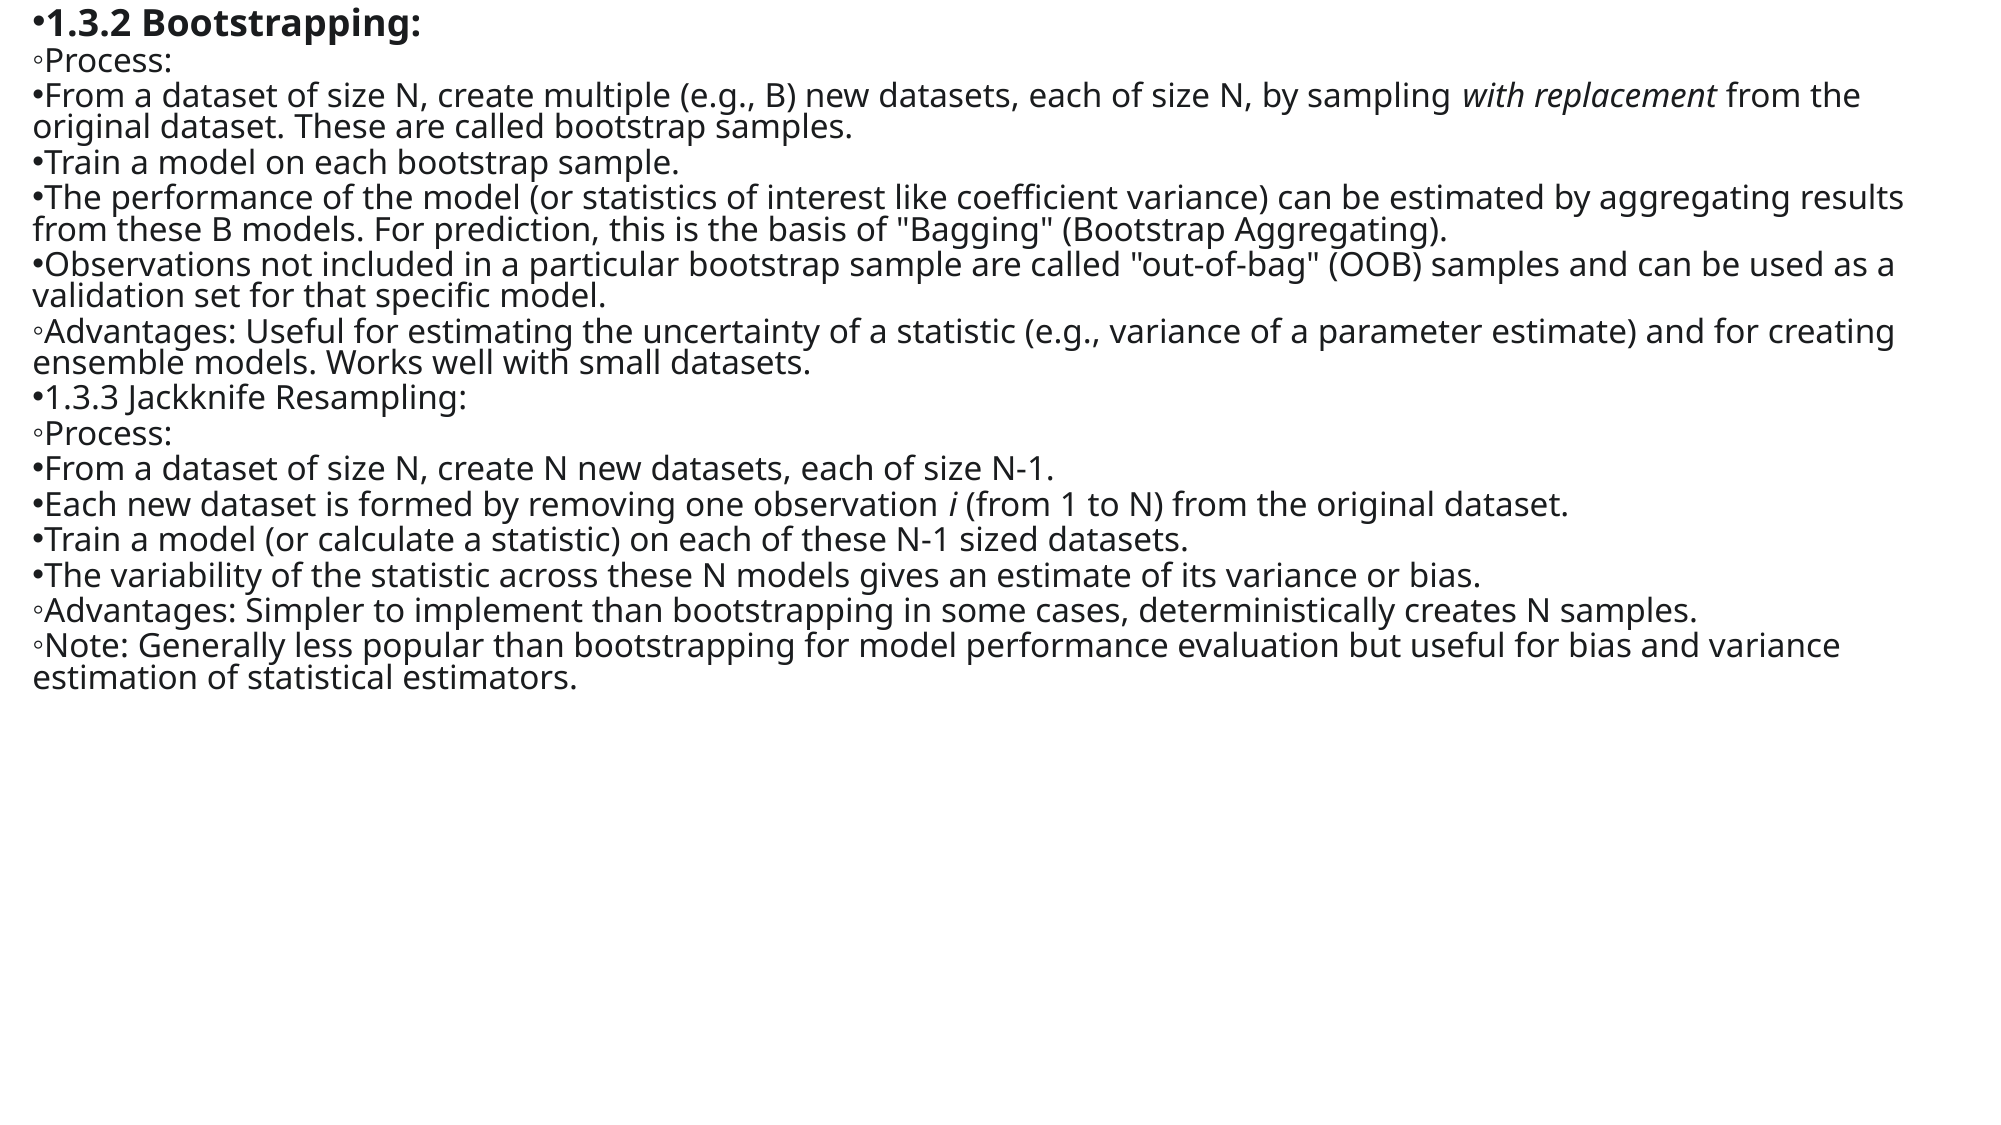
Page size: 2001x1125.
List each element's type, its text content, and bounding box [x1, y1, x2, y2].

text_box 1.3.2 Bootstrapping: Process: From a dataset of size N, create multiple (e.g., B) new datasets, each of size N, by sampling with replacement from the original dataset. These are called bootstrap samples. Train a model on each bootstrap sample. The performance of the model (or statistics of interest like coefficient variance) can be estimated by aggregating results from these B models. For prediction, this is the basis of "Bagging" (Bootstrap Aggregating). Observations not included in a particular bootstrap sample are called "out-of-bag" (OOB) samples and can be used as a validation set for that specific model. Advantages: Useful for estimating the uncertainty of a statistic (e.g., variance of a parameter estimate) and for creating ensemble models. Works well with small datasets. 1.3.3 Jackknife Resampling: Process: From a dataset of size N, create N new datasets, each of size N-1. Each new dataset is formed by removing one observation i (from 1 to N) from the original dataset. Train a model (or calculate a statistic) on each of these N-1 sized datasets. The variability of the statistic across these N models gives an estimate of its variance or bias. Advantages: Simpler to implement than bootstrapping in some cases, deterministically creates N samples. Note: Generally less popular than bootstrapping for model performance evaluation but useful for bias and variance estimation of statistical estimators. [17, 4, 1977, 1097]
